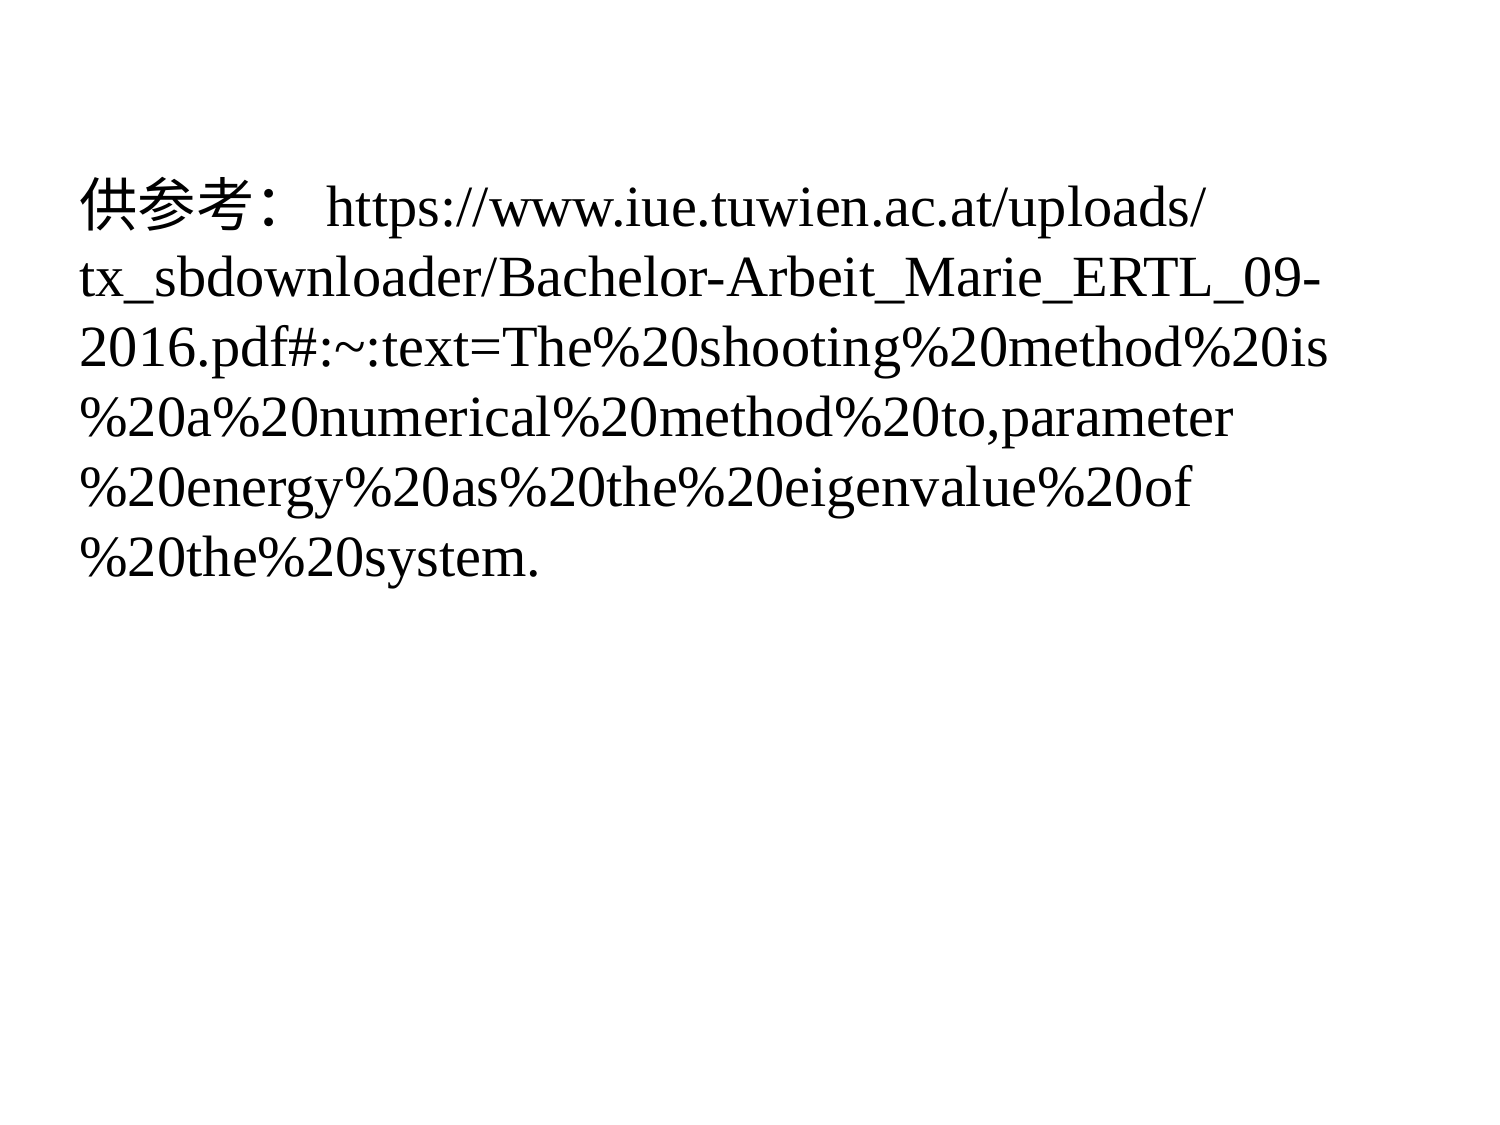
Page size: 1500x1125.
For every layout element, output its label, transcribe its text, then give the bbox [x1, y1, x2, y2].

text_box 供参考：https://www.iue.tuwien.ac.at/uploads/tx_sbdownloader/Bachelor-Arbeit_Marie_ERTL_09-2016.pdf#:~:text=The%20shooting%20method%20is%20a%20numerical%20method%20to,parameter%20energy%20as%20the%20eigenvalue%20of%20the%20system. [64, 160, 1383, 596]
